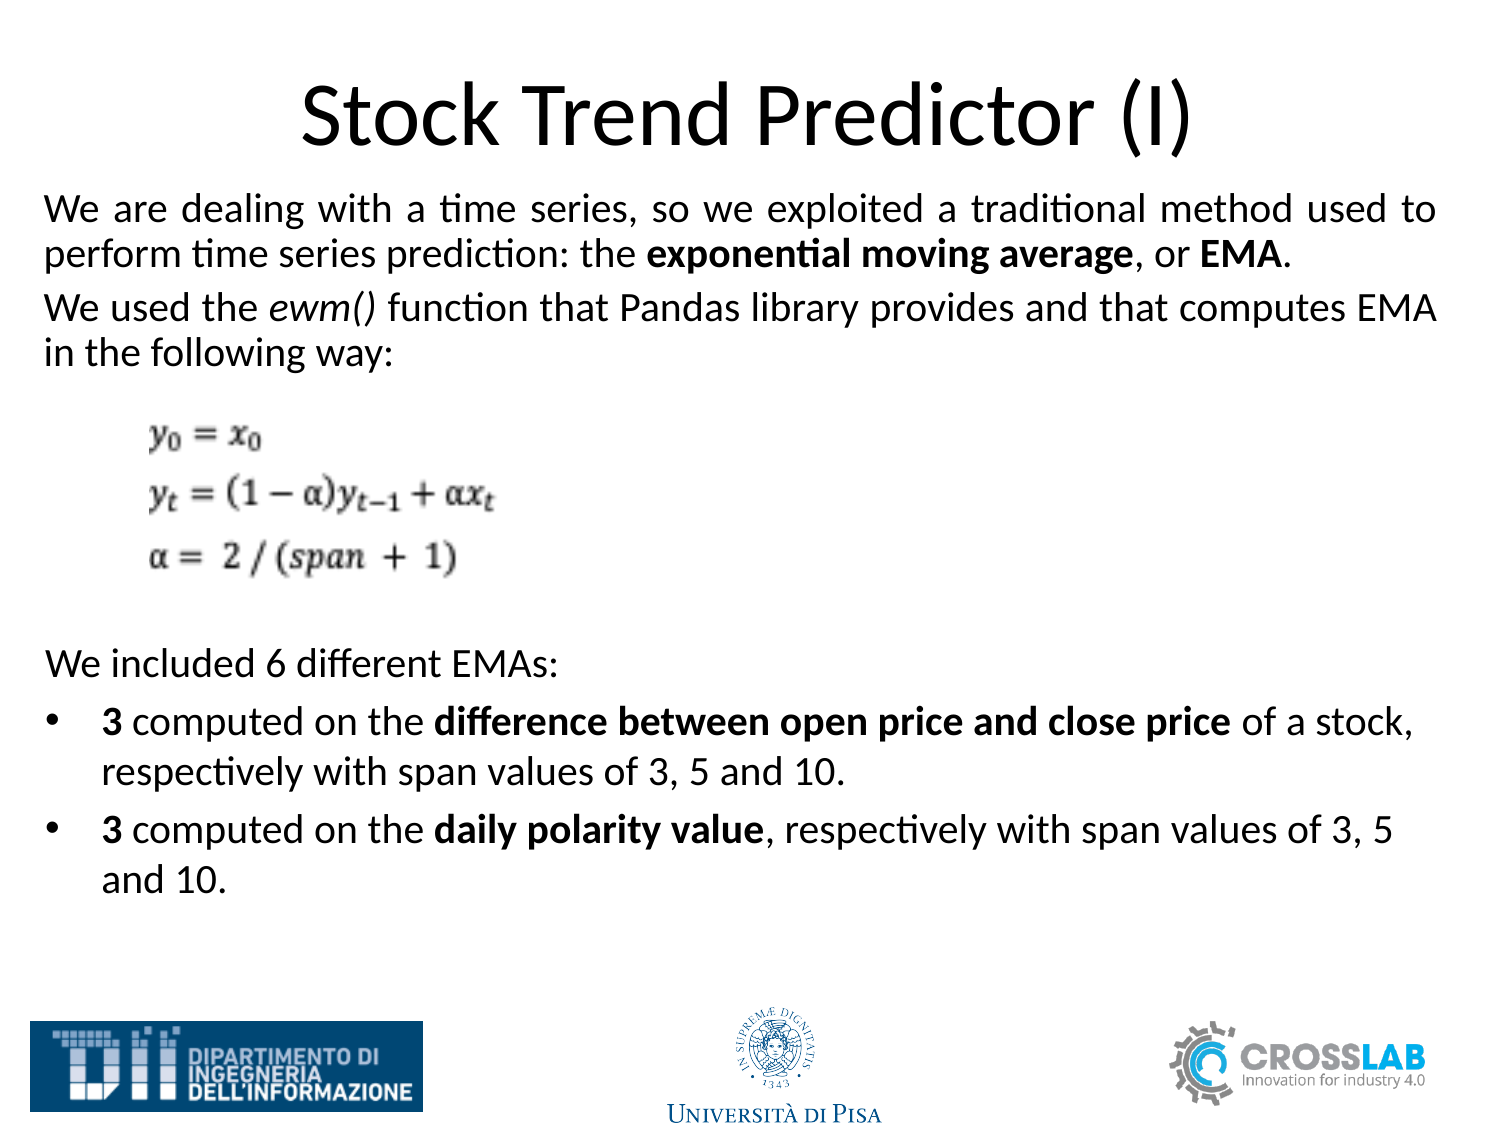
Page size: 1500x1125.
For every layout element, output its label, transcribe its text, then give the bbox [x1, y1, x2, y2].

title Stock Trend Predictor (I) [30, 14, 1468, 203]
picture [1169, 1021, 1425, 1106]
list We included 6 different EMAs: 3 computed on the difference between open price and close price of a stock, respectively with span values of 3, 5 and 10. 3 computed on the daily polarity value, respectively with span values of 3, 5 and 10. [30, 627, 1455, 914]
text_box We are dealing with a time series, so we exploited a traditional method used to perform time series prediction: the exponential moving average, or EMA. We used the ewm() function that Pandas library provides and that computes EMA in the following way: [28, 179, 1453, 396]
picture [667, 1007, 882, 1123]
picture [30, 1021, 423, 1112]
picture [148, 410, 1500, 658]
